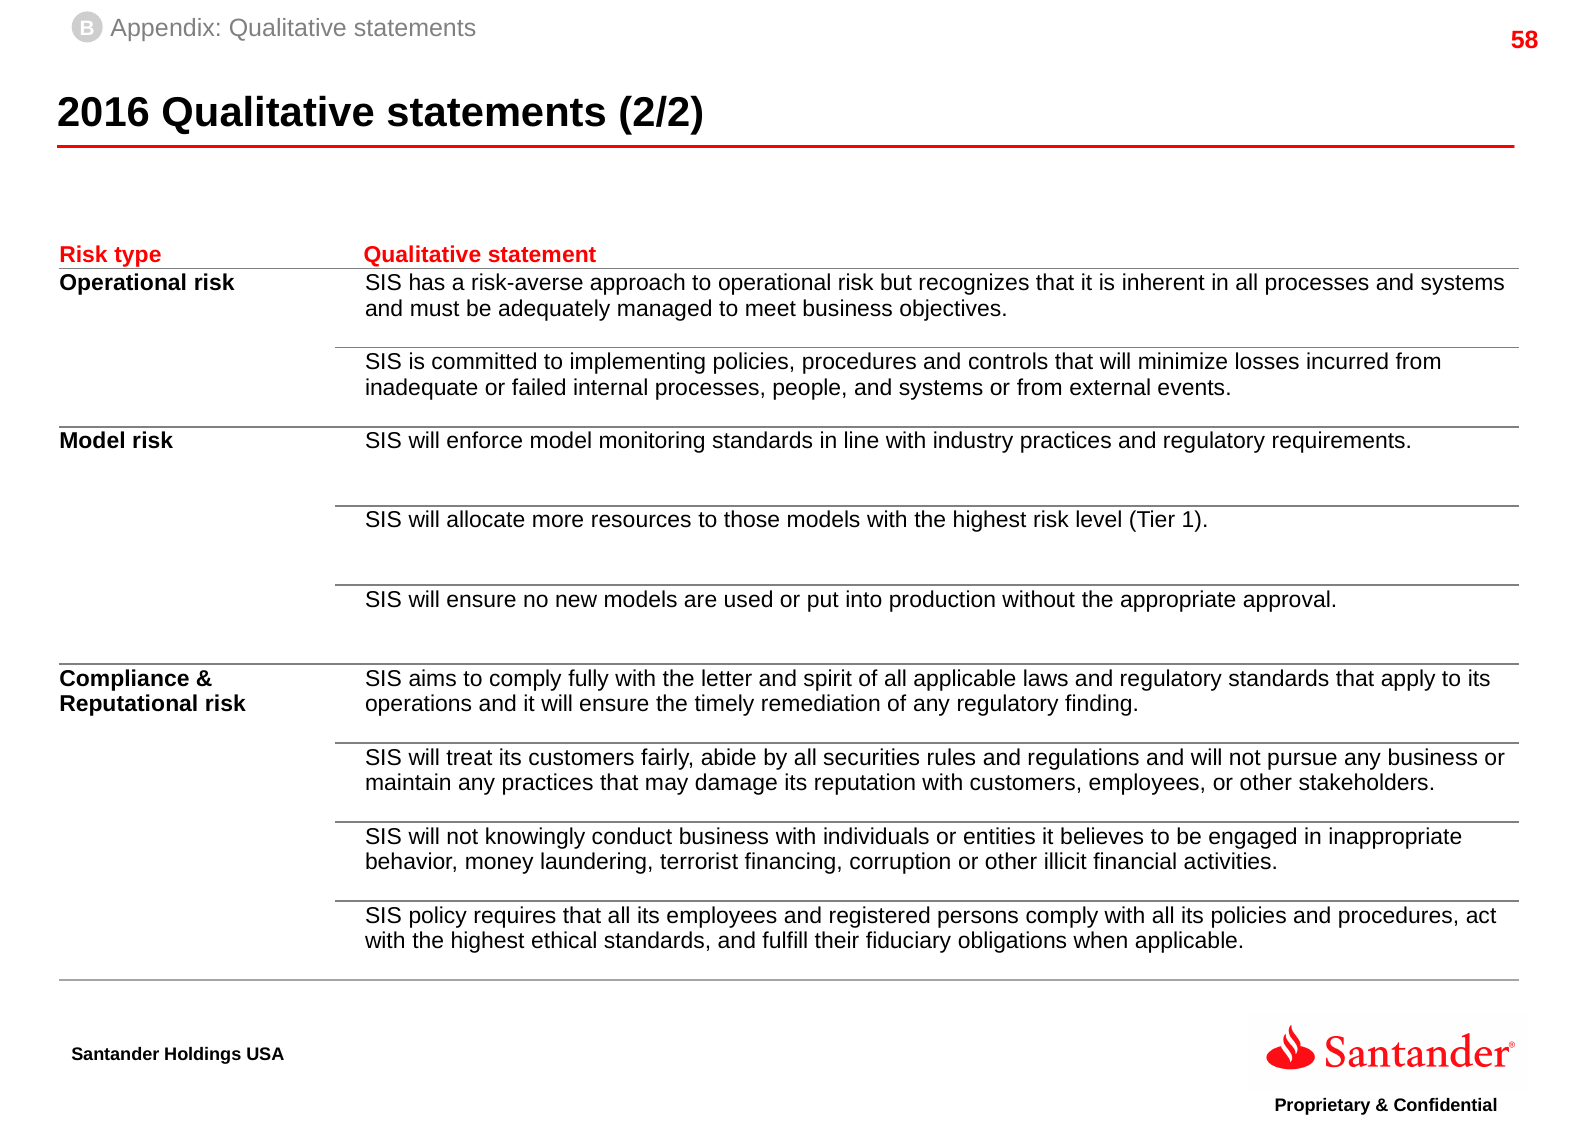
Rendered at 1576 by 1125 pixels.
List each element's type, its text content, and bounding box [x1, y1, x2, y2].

table_cell Operational risk [59, 269, 335, 426]
table_cell Model risk [59, 428, 335, 663]
table_cell SIS is committed to implementing policies, procedures and controls that will minimize losses incurred from inadequate or failed internal processes, people, and systems or from external events. [335, 348, 1519, 426]
table_cell SIS will ensure no new models are used or put into production without the appropriate approval. [335, 586, 1519, 663]
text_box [71, 11, 479, 43]
table_cell SIS aims to comply fully with the letter and spirit of all applicable laws and regulatory standards that apply to its operations and it will ensure the timely remediation of any regulatory finding. [335, 665, 1519, 742]
table_header Qualitative statement [335, 239, 1519, 268]
table_cell SIS policy requires that all its employees and registered persons comply with all its policies and procedures, act with the highest ethical standards, and fulfill their fiduciary obligations when applicable. [335, 902, 1519, 979]
table_cell SIS has a risk-averse approach to operational risk but recognizes that it is inherent in all processes and systems and must be adequately managed to meet business objectives. [335, 269, 1519, 347]
table_cell SIS will enforce model monitoring standards in line with industry practices and regulatory requirements. [335, 428, 1519, 505]
table_cell SIS will not knowingly conduct business with individuals or entities it believes to be engaged in inappropriate behavior, money laundering, terrorist financing, corruption or other illicit financial activities. [335, 823, 1519, 900]
table_header Risk type [59, 239, 335, 268]
table_cell Compliance & Reputational risk [59, 665, 335, 979]
table_cell SIS will treat its customers fairly, abide by all securities rules and regulations and will not pursue any business or maintain any practices that may damage its reputation with customers, employees, or other stakeholders. [335, 744, 1519, 821]
table_cell SIS will allocate more resources to those models with the highest risk level (Tier 1). [335, 507, 1519, 584]
list 2016 Qualitative statements (2/2) [57, 74, 1479, 146]
picture [1247, 1011, 1528, 1094]
